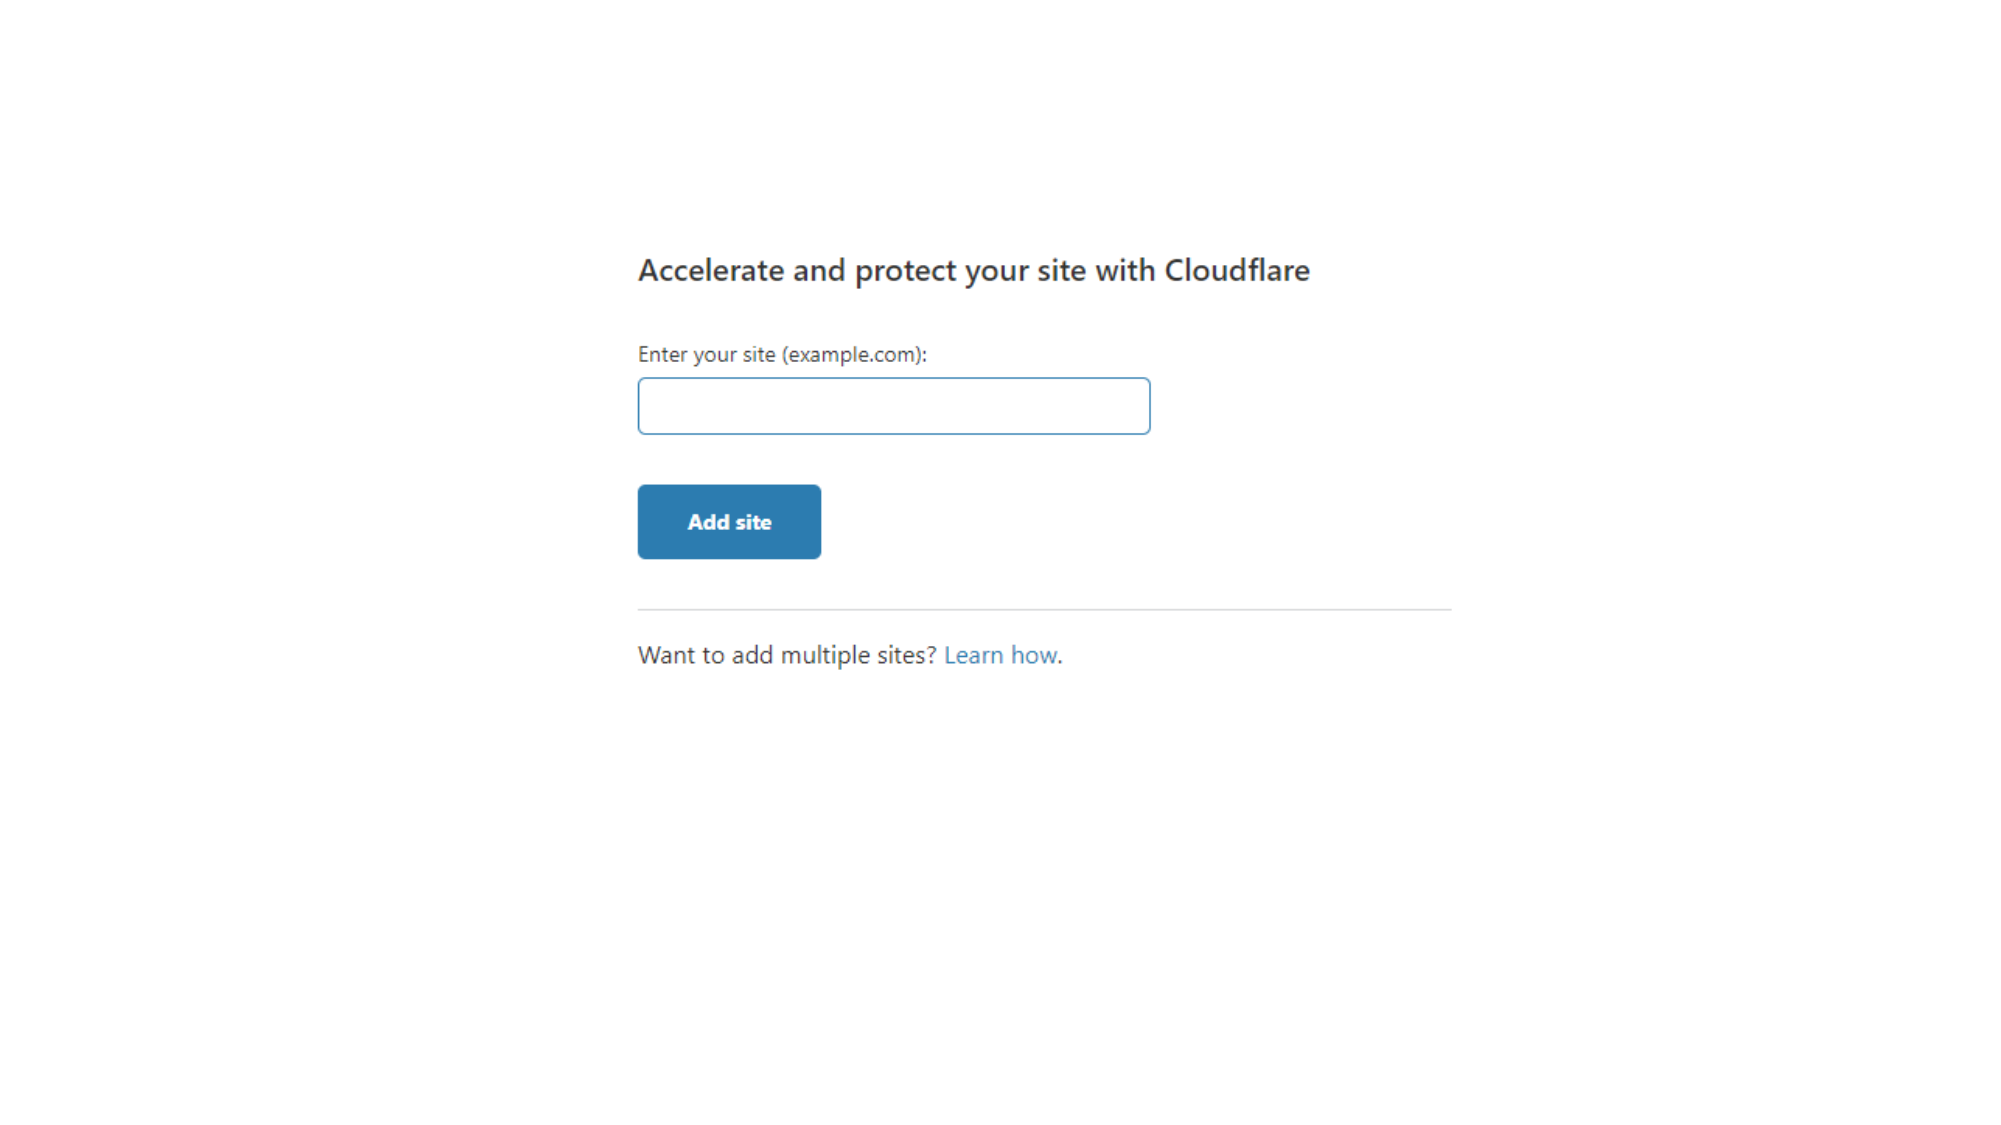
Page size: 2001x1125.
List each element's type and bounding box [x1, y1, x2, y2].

picture [491, 147, 1452, 853]
